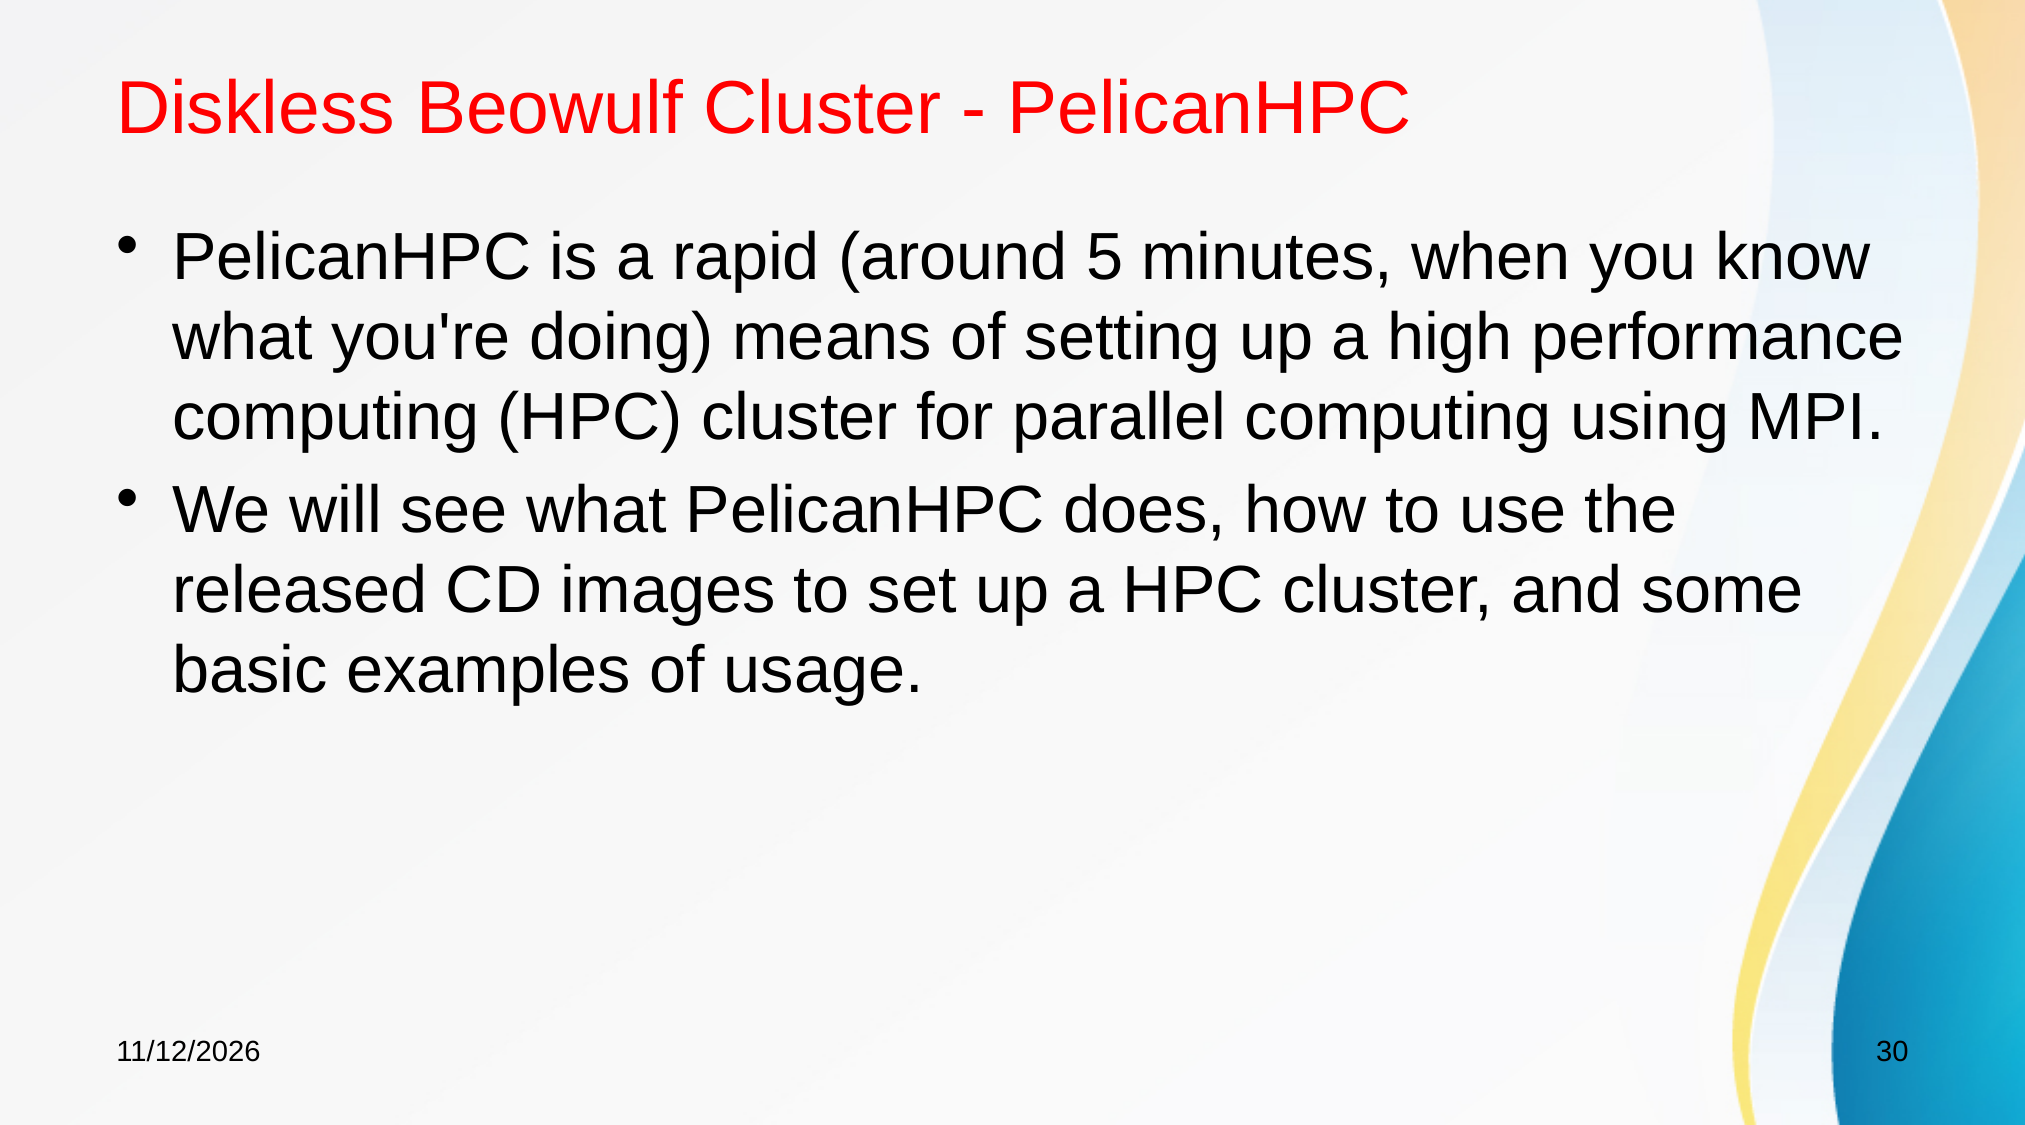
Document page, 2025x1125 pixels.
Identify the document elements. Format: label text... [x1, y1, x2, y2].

slide_number 30 [1451, 1024, 1924, 1103]
list PelicanHPC is a rapid (around 5 minutes, when you know what you're doing) means of setting up a high performance computing (HPC) cluster for parallel computing using MPI. We will see what PelicanHPC does, how to use the released CD images to set up a HPC cluster, and some basic examples of usage. [101, 204, 1924, 1018]
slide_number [101, 1024, 574, 1103]
title Diskless Beowulf Cluster - PelicanHPC [101, 56, 1924, 153]
picture [0, 0, 2025, 1125]
